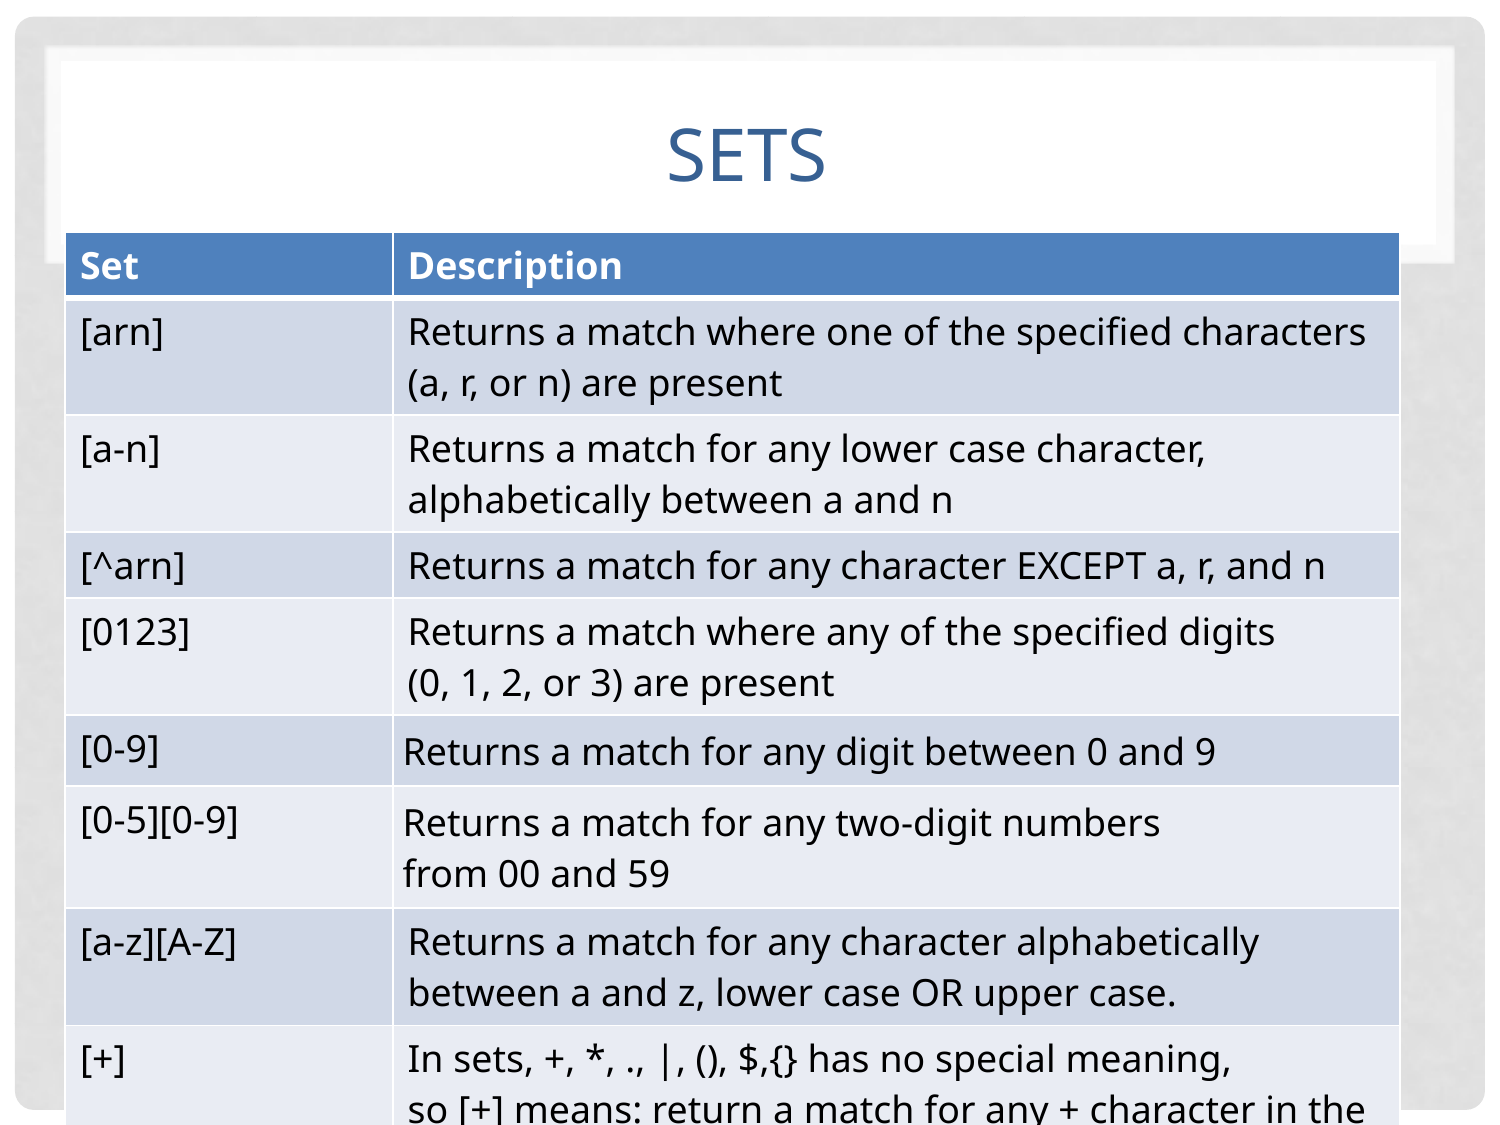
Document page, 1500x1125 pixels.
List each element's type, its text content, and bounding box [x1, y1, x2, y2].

table_cell [^arn] [66, 533, 392, 597]
table_cell [a-n] [66, 416, 392, 531]
table_cell Returns a match for any digit between 0 and 9 [394, 716, 1399, 785]
title sets [69, 66, 1425, 238]
table_header Description [394, 233, 1399, 295]
table_cell Returns a match for any character EXCEPT a, r, and n [394, 533, 1399, 597]
table_cell [0123] [66, 599, 392, 714]
table_cell Returns a match for any character alphabetically between a and z, lower case OR upper case. [394, 909, 1399, 1025]
table_cell Returns a match where one of the specified characters (a, r, or n) are present [394, 301, 1399, 414]
table_header Set [66, 233, 392, 295]
table_cell [0-5][0-9] [66, 787, 392, 907]
table_cell Returns a match where any of the specified digits (0, 1, 2, or 3) are present [394, 599, 1399, 714]
table_cell [arn] [66, 301, 392, 414]
table_cell Returns a match for any two-digit numbers from 00 and 59 [394, 787, 1399, 907]
table_cell In sets, +, *, ., |, (), $,{} has no special meaning, so [+] means: return a match for any + character in the string [394, 1026, 1399, 1125]
table_cell [0-9] [66, 716, 392, 785]
table_cell [+] [66, 1026, 392, 1125]
table_cell Returns a match for any lower case character, alphabetically between a and n [394, 416, 1399, 531]
table_cell [a-z][A-Z] [66, 909, 392, 1025]
